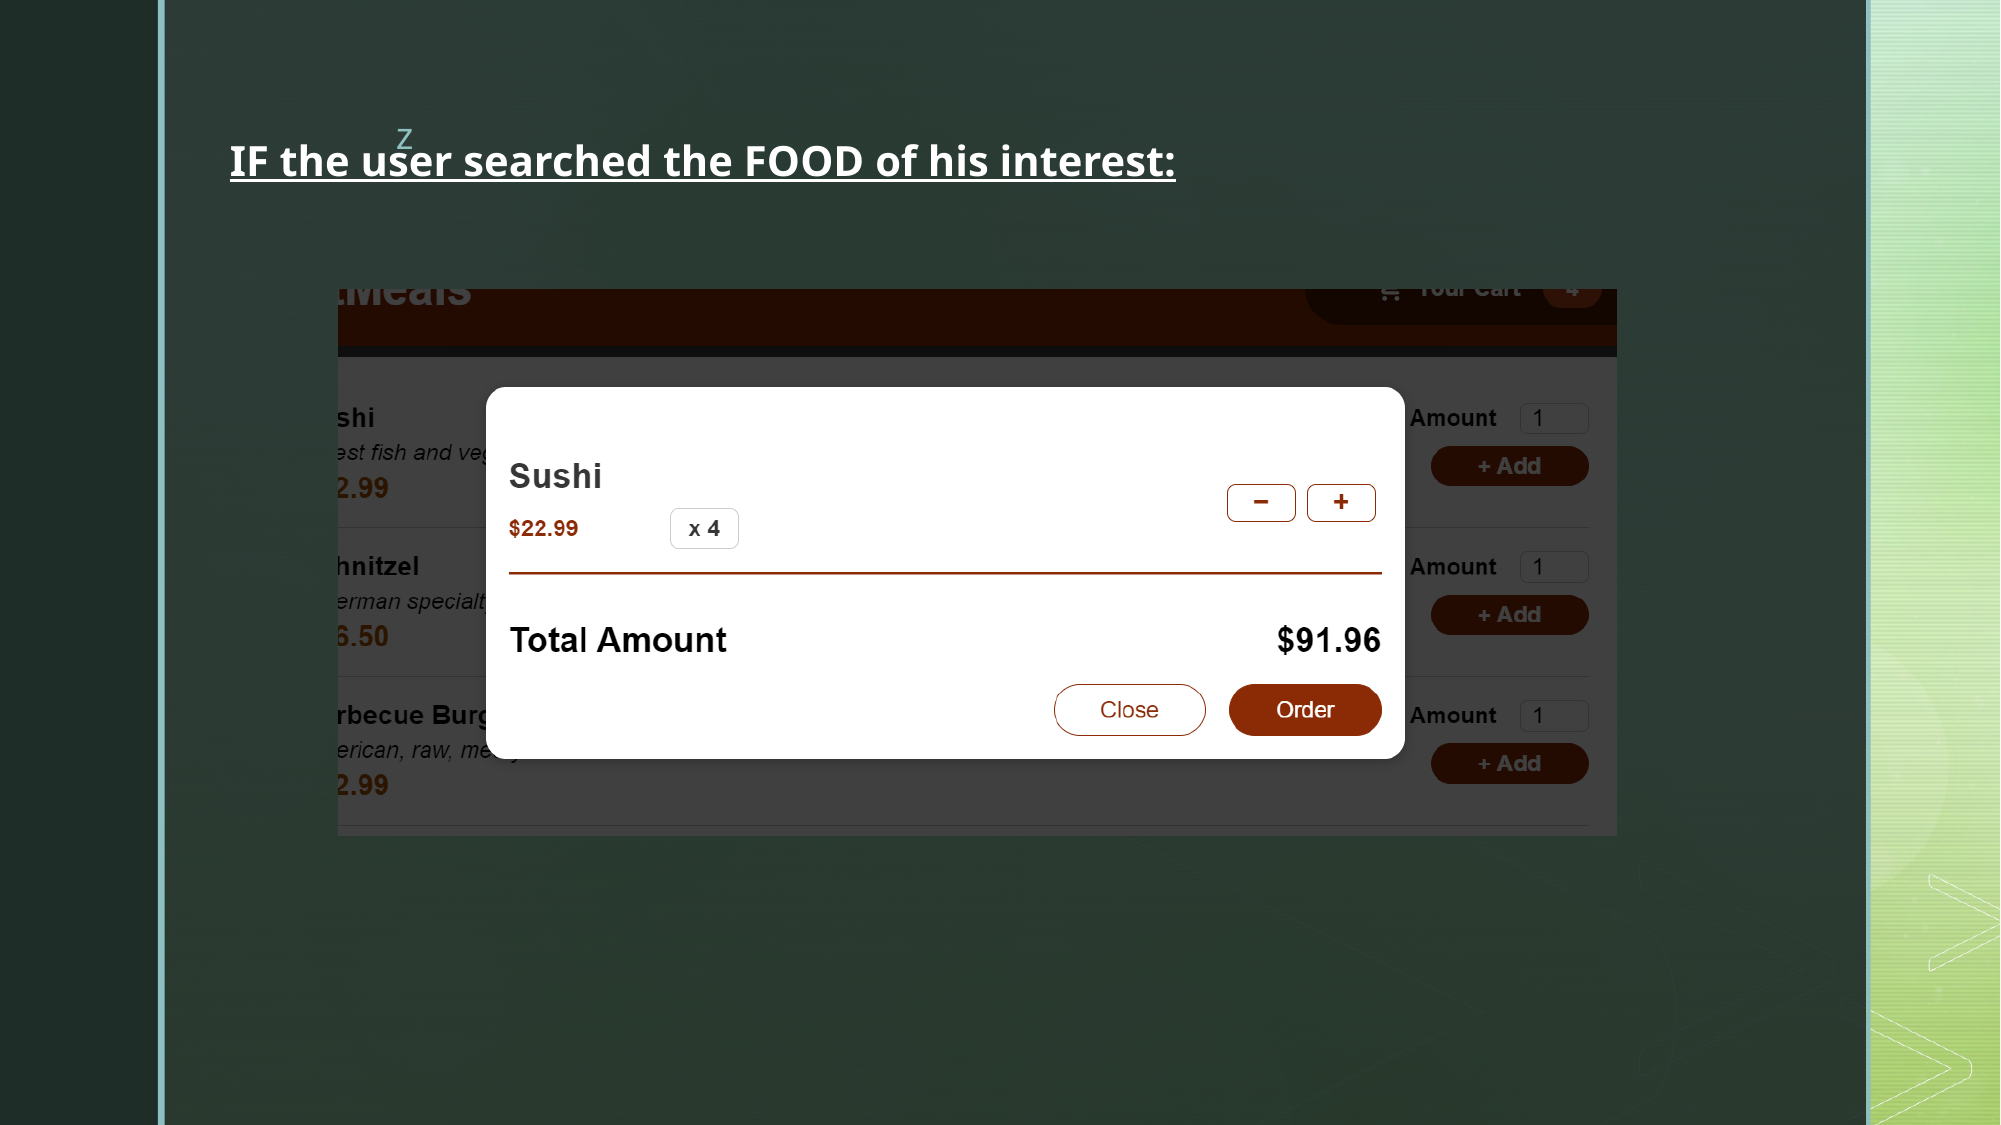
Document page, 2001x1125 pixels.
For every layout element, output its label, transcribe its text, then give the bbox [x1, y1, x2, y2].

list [337, 289, 1618, 836]
picture [1871, 0, 2001, 1125]
title IF the user searched the FOOD of his interest: [214, 132, 1734, 310]
